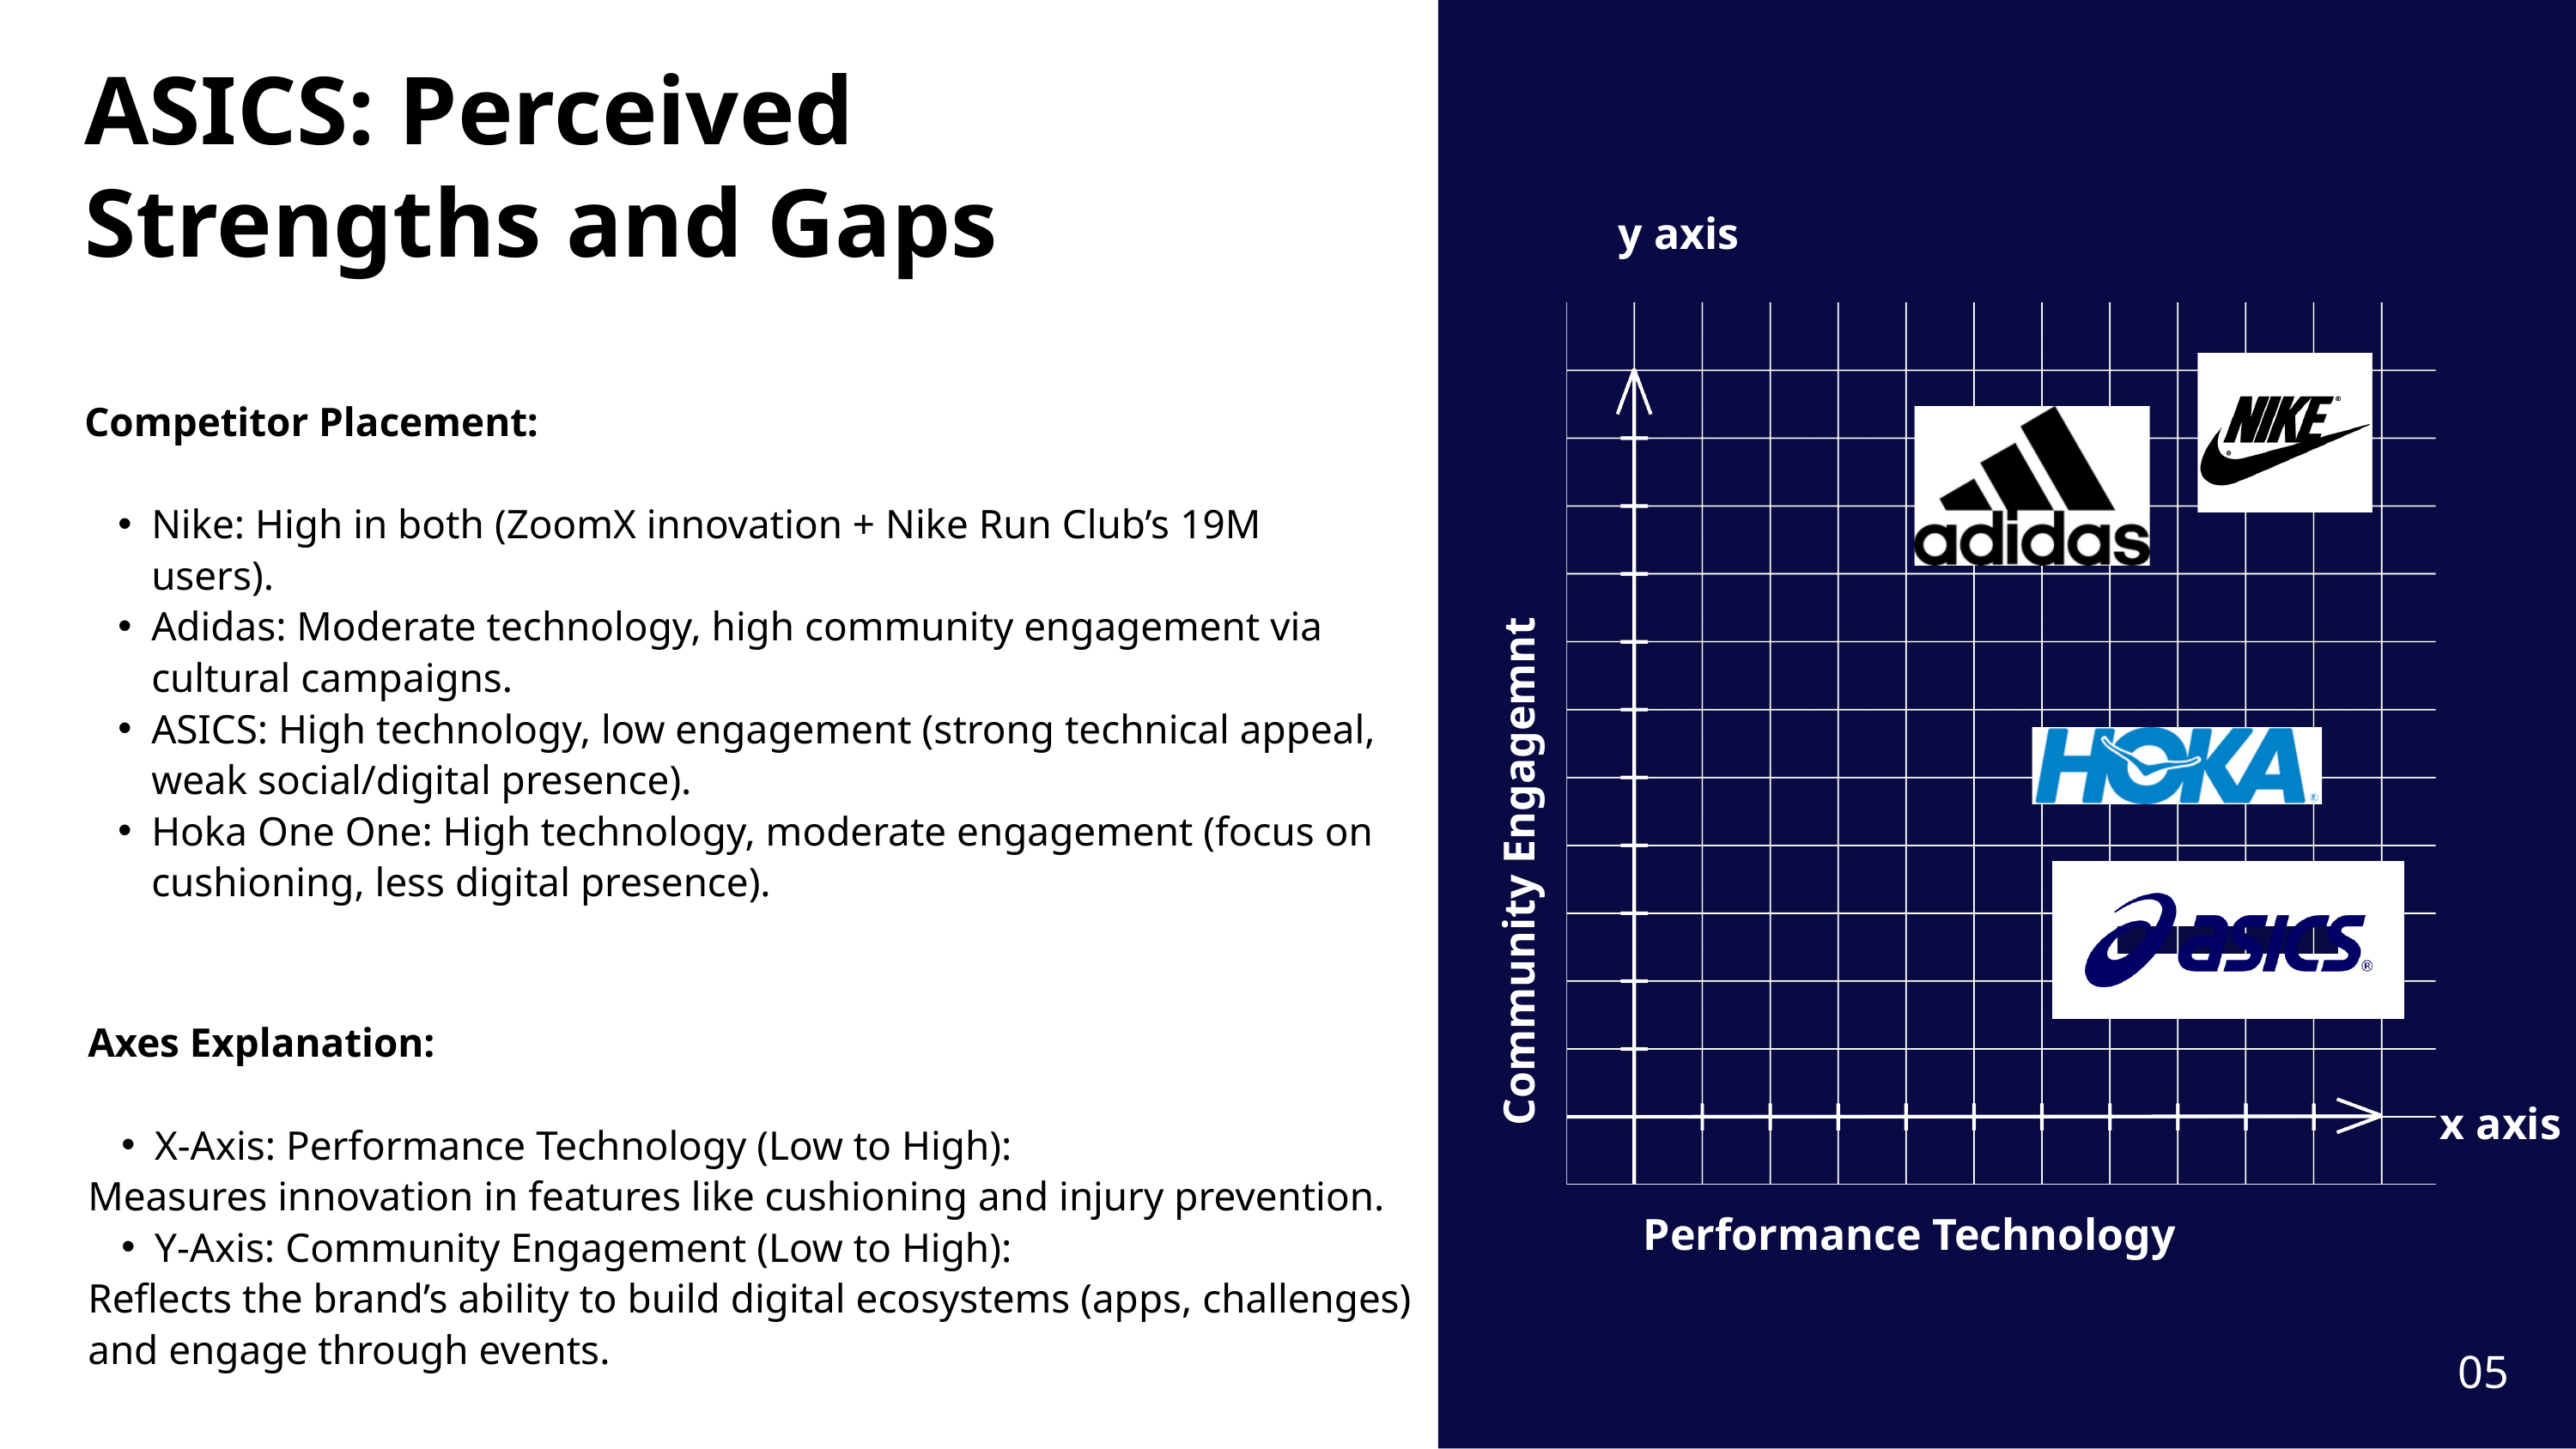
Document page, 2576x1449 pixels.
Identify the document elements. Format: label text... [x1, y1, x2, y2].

text_box [1437, 0, 2576, 1449]
text_box 05 [1911, 1338, 2510, 1397]
text_box Axes Explanation: X-Axis: Performance Technology (Low to High): Measures innovation in features like cushioning and injury prevention. Y-Axis: Community Engagement (Low to High): Reflects the brand’s ability to build digital ecosystems (apps, challenges) and engage through events. [88, 1014, 1417, 1373]
text_box x axis [2439, 1088, 2576, 1149]
text_box [2032, 727, 2323, 804]
text_box [2192, 353, 2372, 512]
text_box ASICS: Perceived Strengths and Gaps [84, 51, 1159, 276]
text_box y axis [1618, 197, 1890, 258]
text_box Community Engagemnt [1483, 512, 1544, 1126]
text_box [2084, 893, 2373, 987]
text_box [1566, 302, 2436, 1185]
text_box Competitor Placement: Nike: High in both (ZoomX innovation + Nike Run Club’s 19M users). Adidas: Moderate technology, high community engagement via cultural campaigns. ASICS: High technology, low engagement (strong technical appeal, weak social/digital presence). Hoka One One: High technology, moderate engagement (focus on cushioning, less digital presence). [84, 393, 1385, 906]
text_box Performance Technology [1643, 1198, 2229, 1259]
text_box [1914, 406, 2150, 566]
